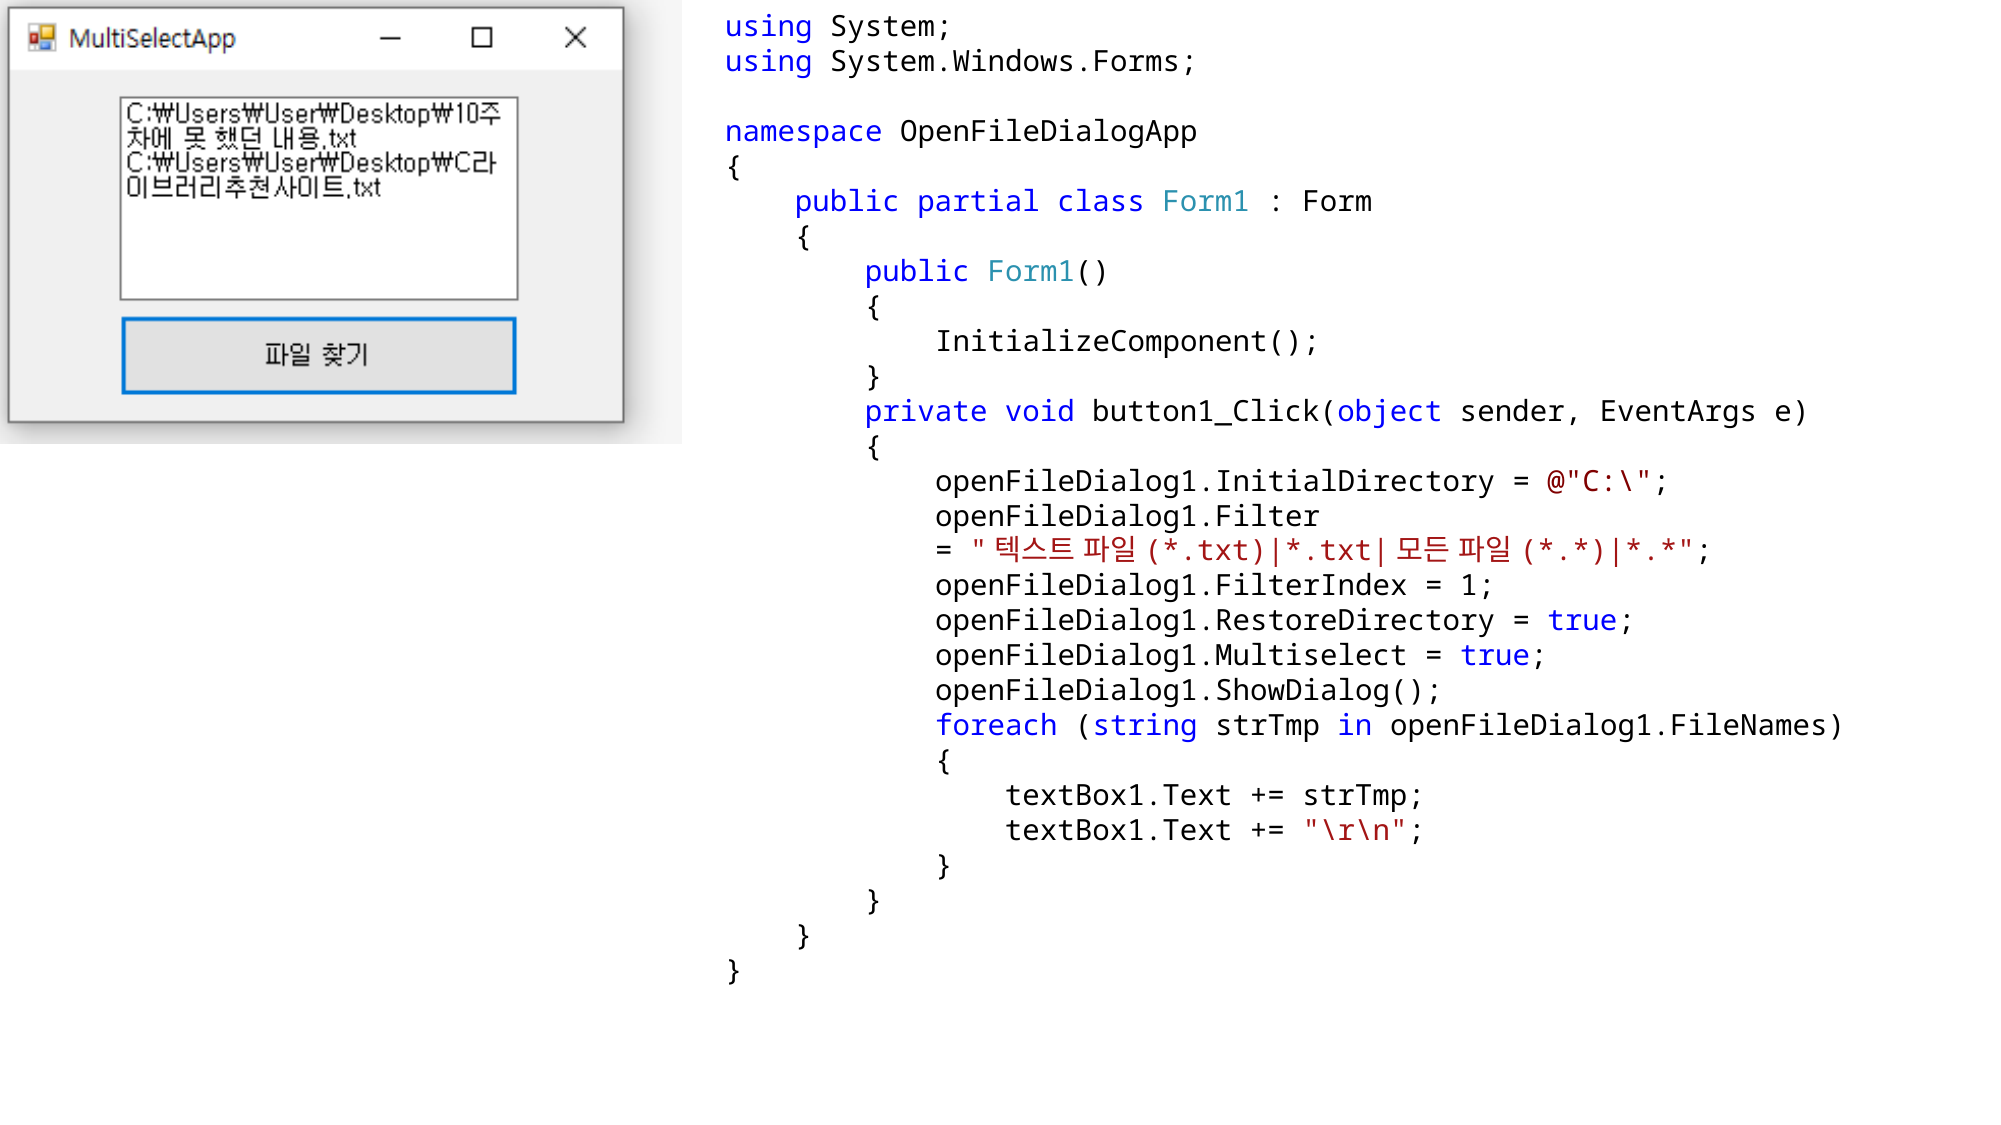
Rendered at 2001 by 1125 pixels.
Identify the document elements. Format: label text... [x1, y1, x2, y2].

text_box using System; using System.Windows.Forms; namespace OpenFileDialogApp { public partial class Form1 : Form { public Form1() { InitializeComponent(); } private void button1_Click(object sender, EventArgs e) { openFileDialog1.InitialDirectory = @"C:\"; openFileDialog1.Filter = "텍스트 파일(*.txt)|*.txt|모든 파일(*.*)|*.*"; openFileDialog1.FilterIndex = 1; openFileDialog1.RestoreDirectory = true; openFileDialog1.Multiselect = true; openFileDialog1.ShowDialog(); foreach (string strTmp in openFileDialog1.FileNames) { textBox1.Text += strTmp; textBox1.Text += "\r\n"; } } } } [710, 0, 2000, 994]
picture [0, 0, 682, 444]
